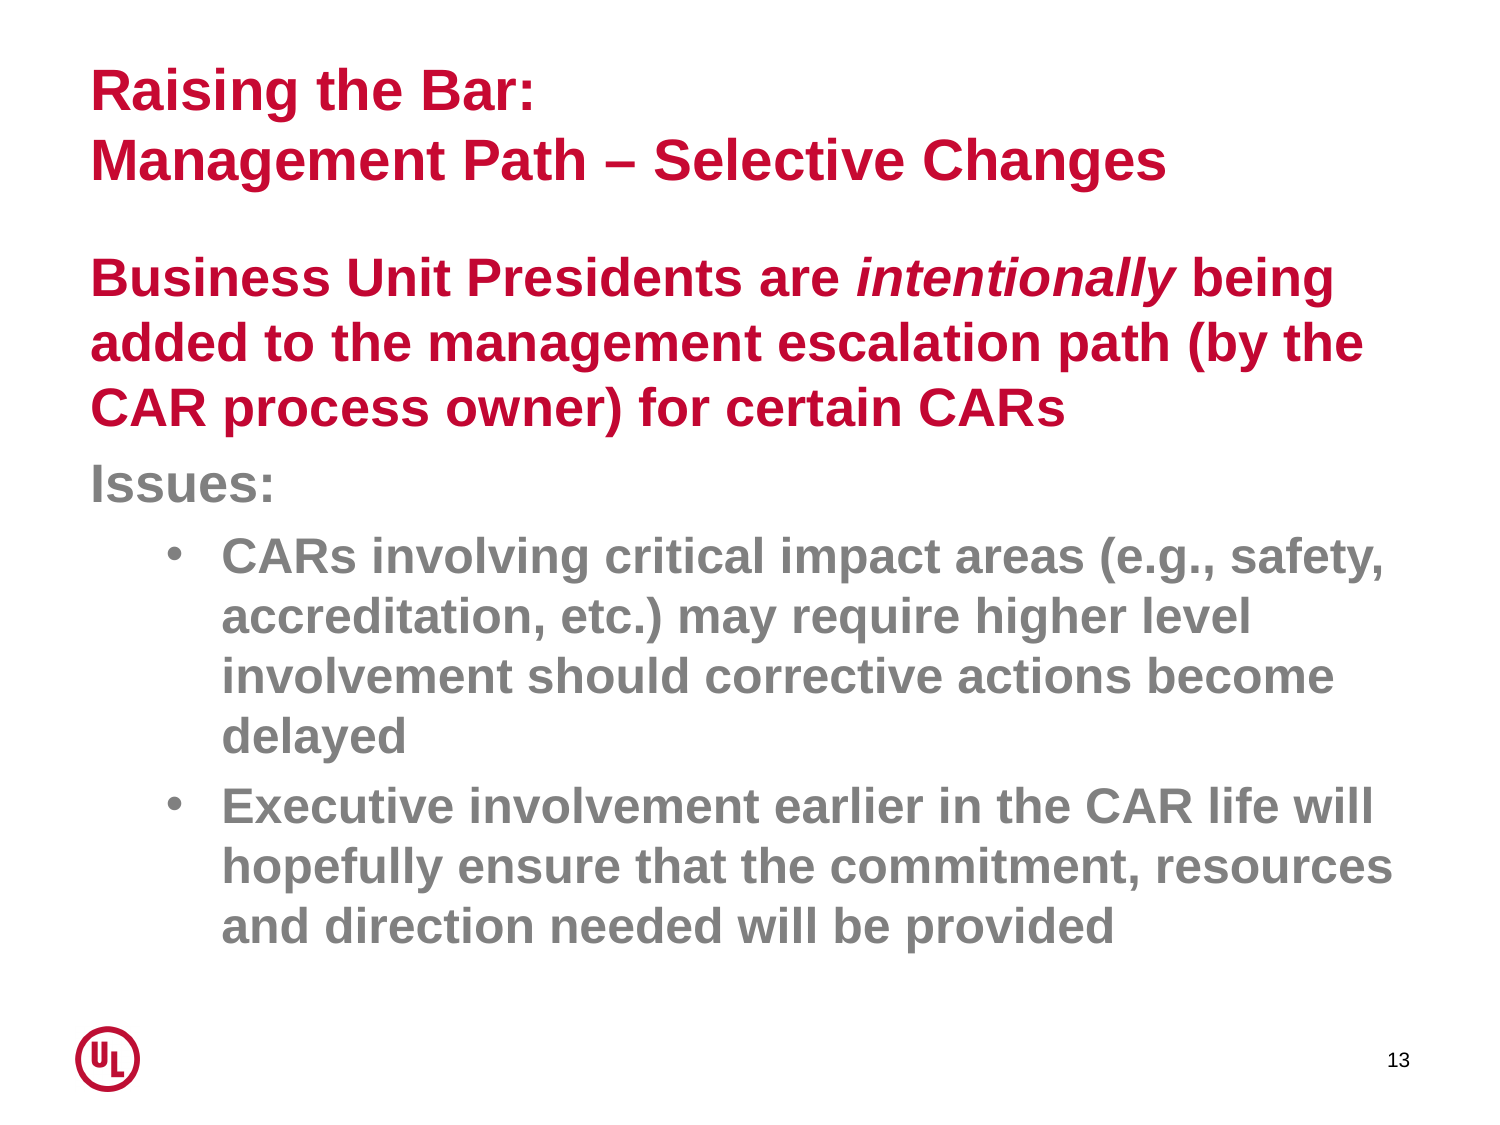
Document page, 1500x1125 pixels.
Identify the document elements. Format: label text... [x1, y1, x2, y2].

slide_number 13 [1319, 1029, 1425, 1090]
list Business Unit Presidents are intentionally being added to the management escalation path (by the CAR process owner) for certain CARs Issues: CARs involving critical impact areas (e.g., safety, accreditation, etc.) may require higher level involvement should corrective actions become delayed Executive involvement earlier in the CAR life will hopefully ensure that the commitment, resources and direction needed will be provided [75, 235, 1425, 1055]
title Raising the Bar: Management Path – Selective Changes [75, 45, 1425, 202]
picture [75, 1055, 140, 1092]
